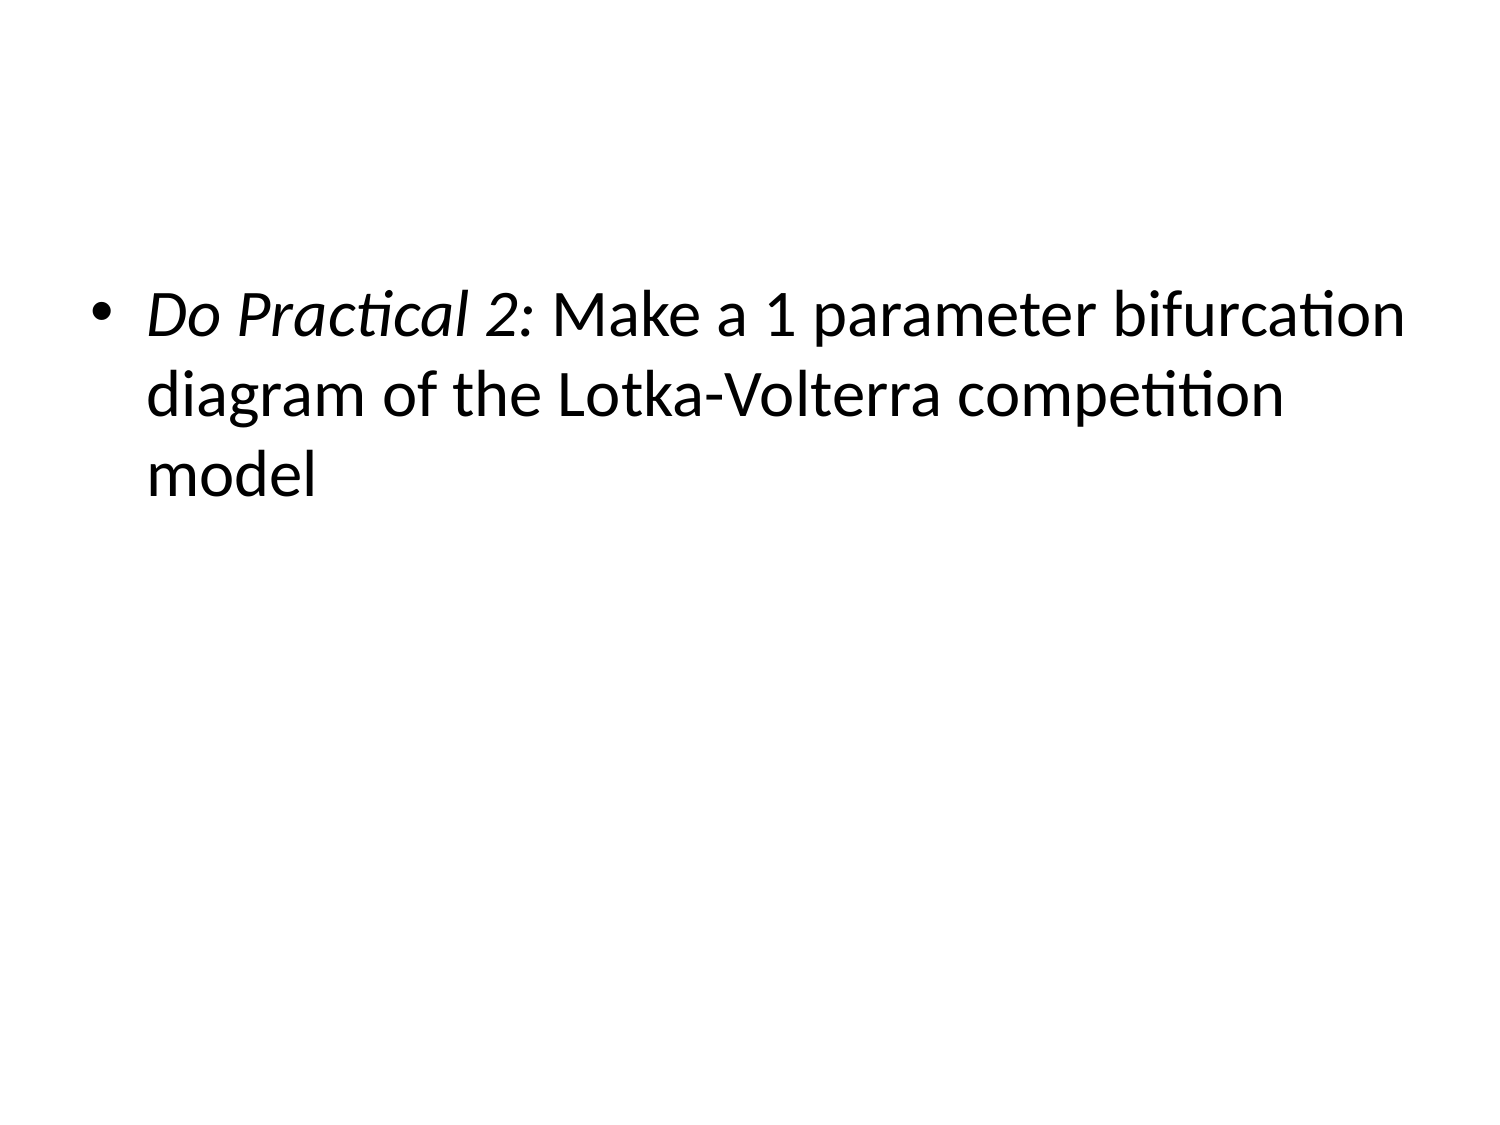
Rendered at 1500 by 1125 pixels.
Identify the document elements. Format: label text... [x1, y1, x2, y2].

list Do Practical 2: Make a 1 parameter bifurcation diagram of the Lotka-Volterra competition model [75, 262, 1425, 1005]
